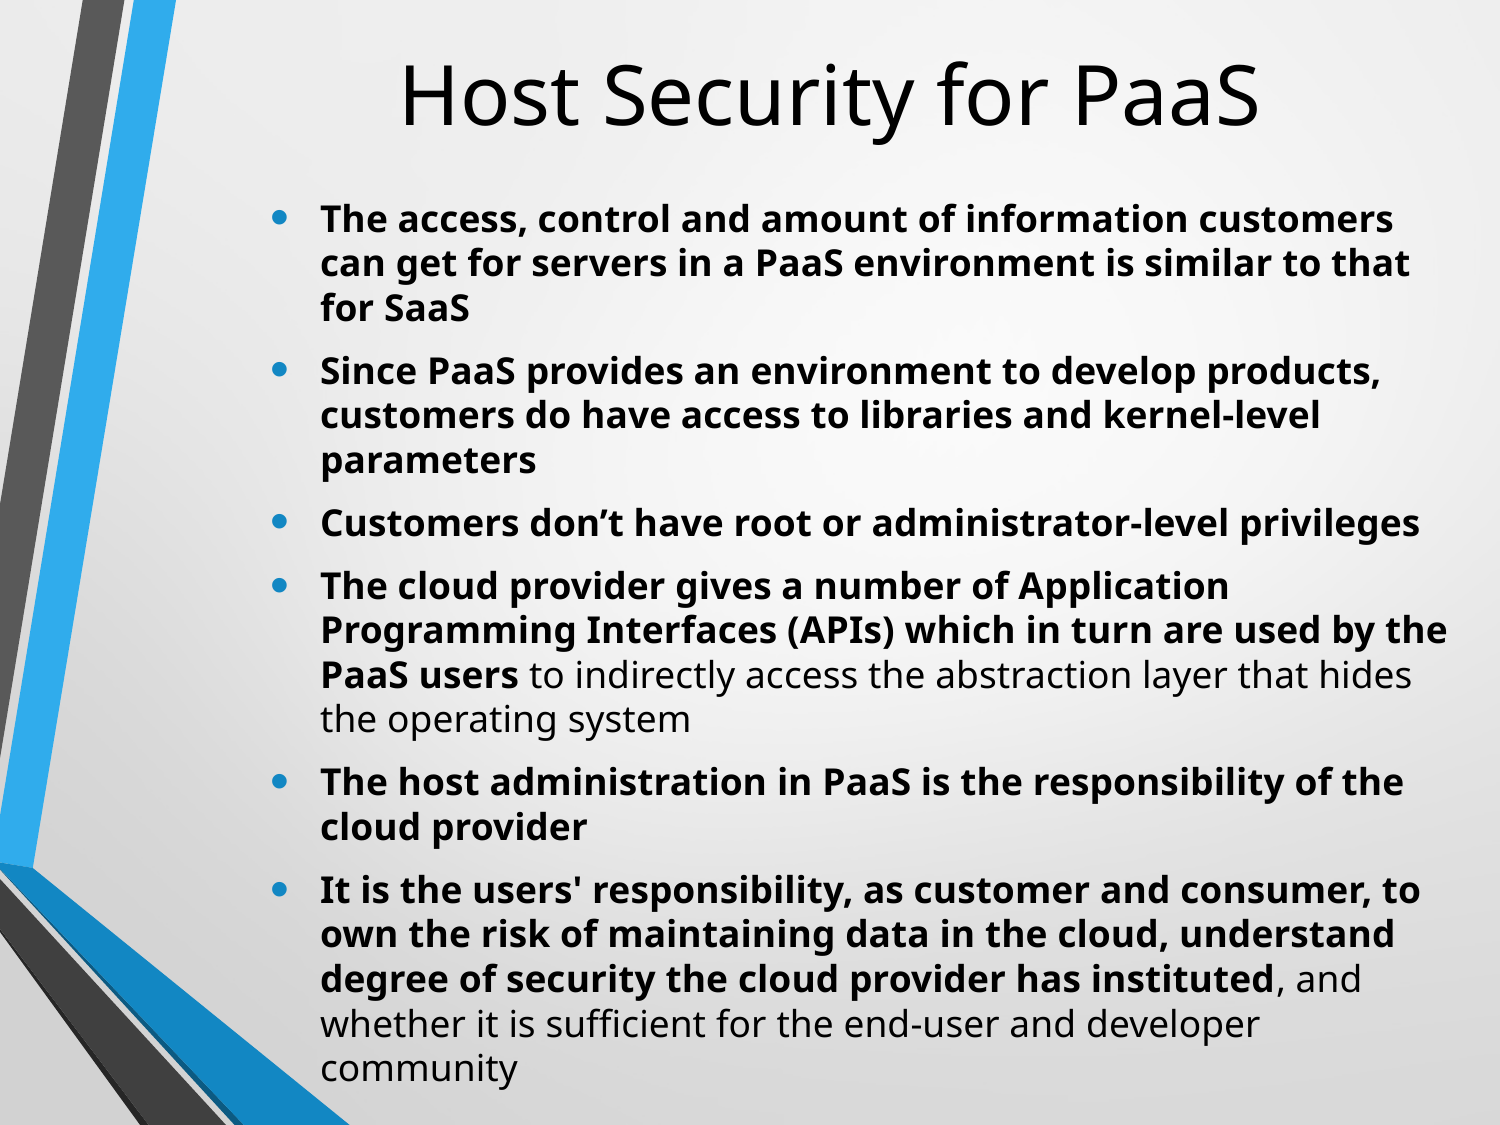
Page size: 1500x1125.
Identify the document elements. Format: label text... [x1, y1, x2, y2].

list The access, control and amount of information customers can get for servers in a PaaS environment is similar to that for SaaS Since PaaS provides an environment to develop products, customers do have access to libraries and kernel-level parameters Customers don’t have root or administrator-level privileges The cloud provider gives a number of Application Programming Interfaces (APIs) which in turn are used by the PaaS users to indirectly access the abstraction layer that hides the operating system The host administration in PaaS is the responsibility of the cloud provider It is the users' responsibility, as customer and consumer, to own the risk of maintaining data in the cloud, understand degree of security the cloud provider has instituted, and whether it is sufficient for the end-user and developer community [254, 187, 1475, 1103]
title Host Security for PaaS [254, 12, 1405, 150]
